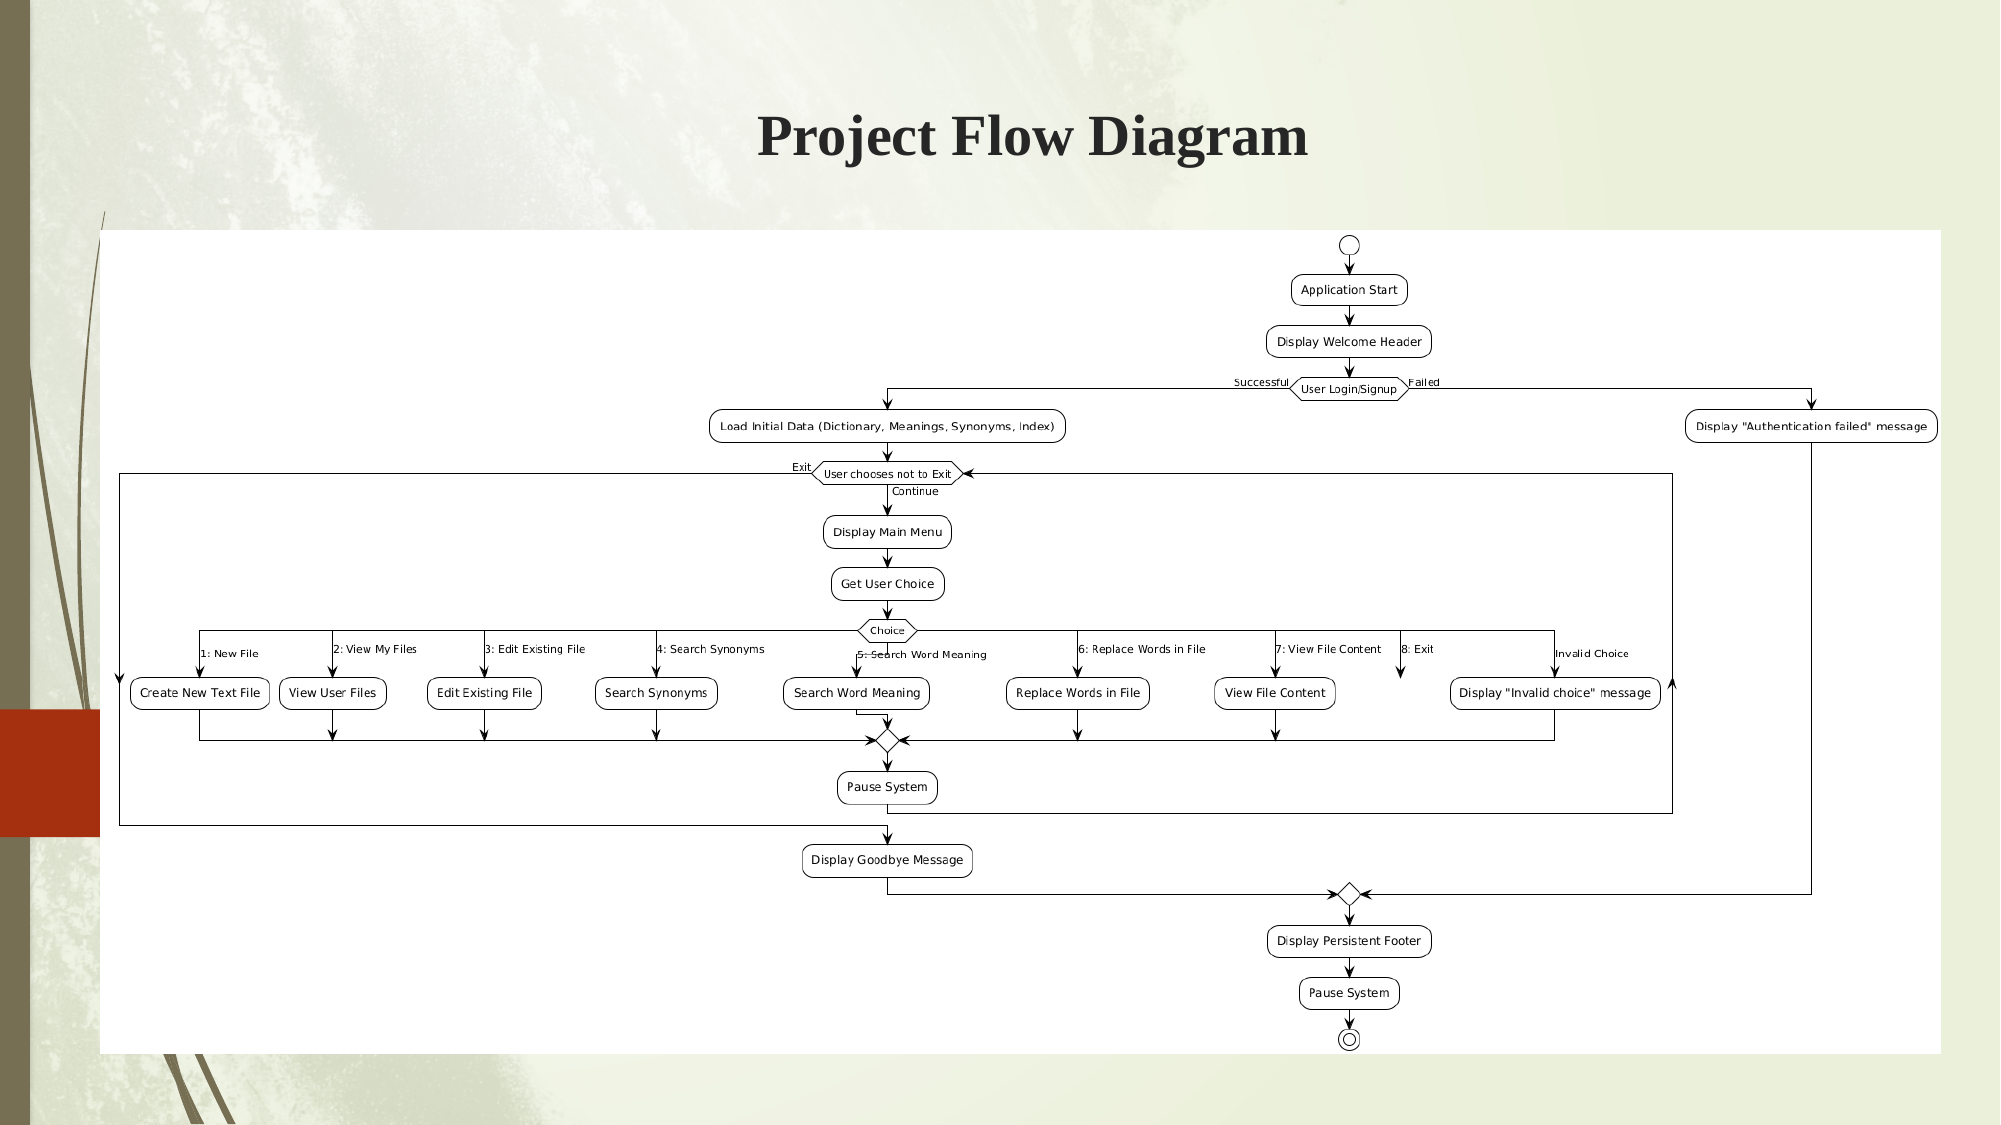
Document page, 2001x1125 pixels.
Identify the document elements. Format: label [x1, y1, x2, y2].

text_box [4, 0, 392, 1125]
picture [100, 0, 2000, 1125]
picture [0, 0, 4, 1125]
